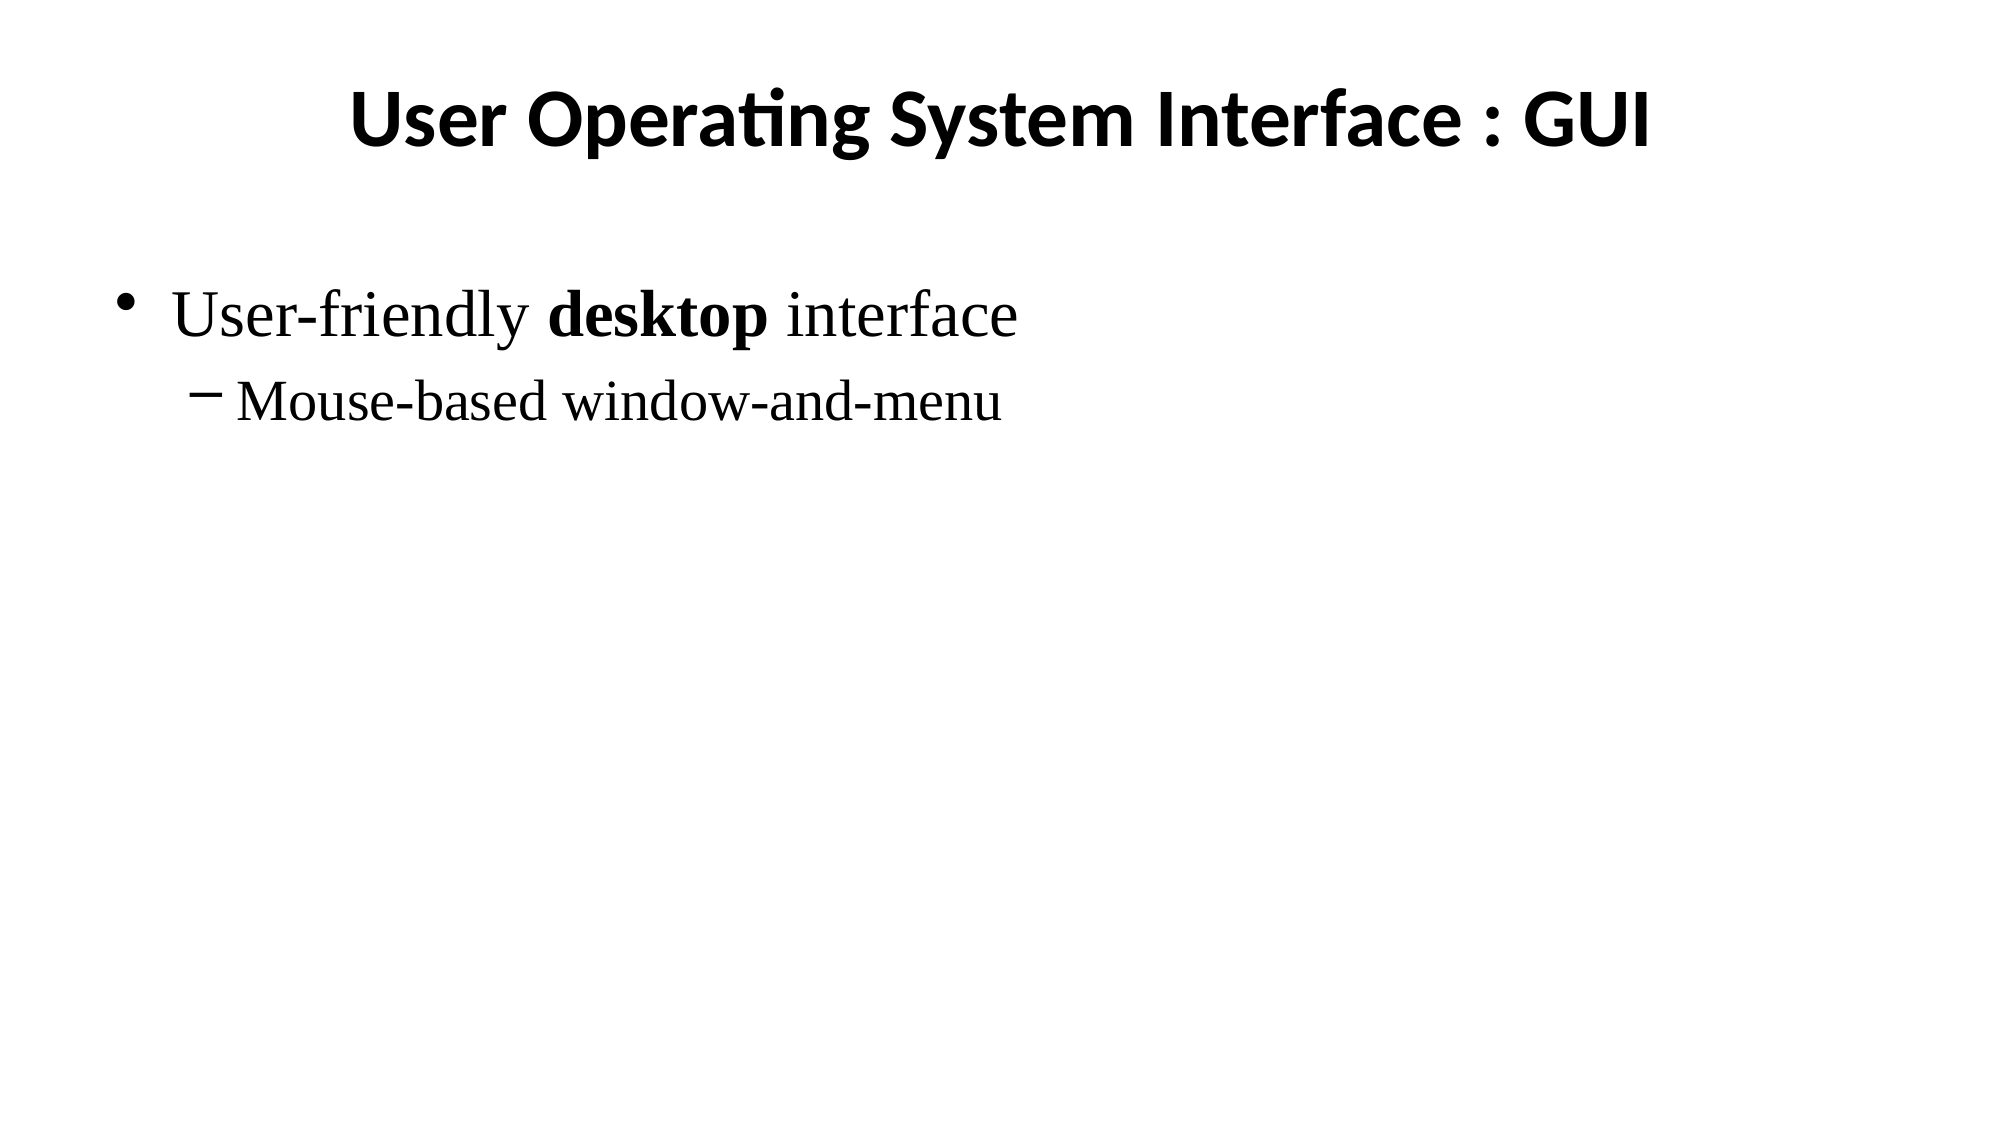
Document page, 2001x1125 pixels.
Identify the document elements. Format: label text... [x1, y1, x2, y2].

title User Operating System Interface : GUI [326, 18, 1678, 207]
list User-friendly desktop interface Mouse-based window-and-menu [99, 262, 1901, 1006]
